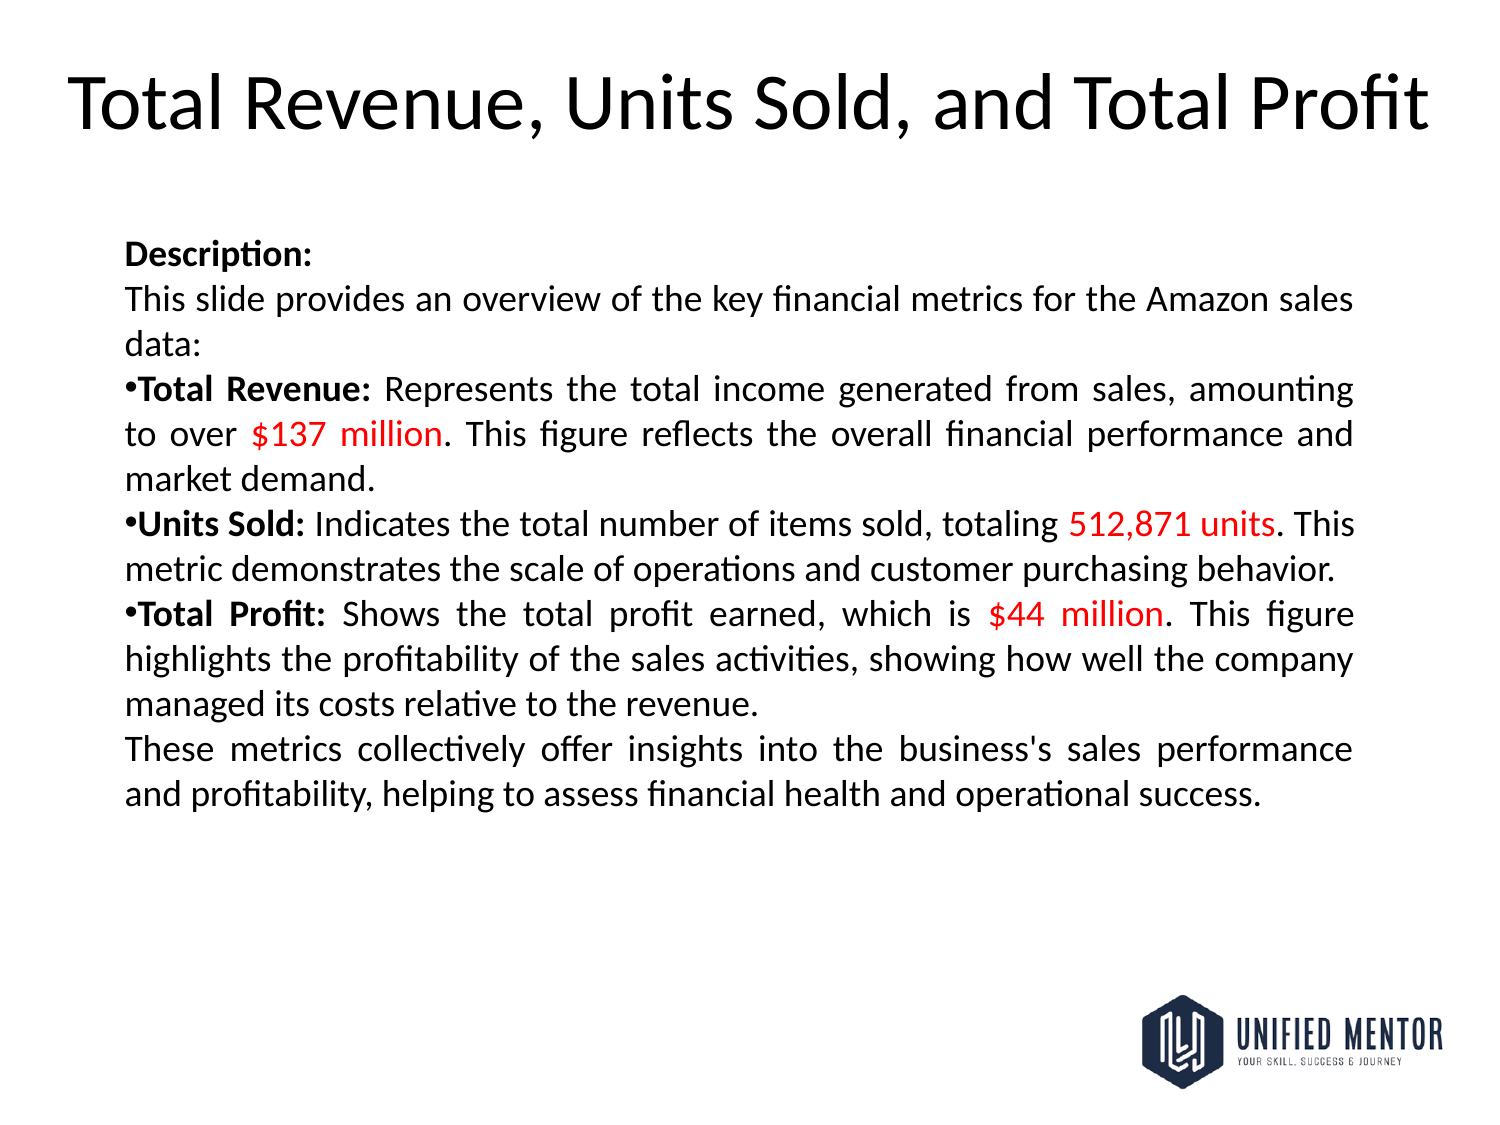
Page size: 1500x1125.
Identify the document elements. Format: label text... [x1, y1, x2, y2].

picture [1135, 992, 1448, 1093]
title Total Revenue, Units Sold, and Total Profit [18, 3, 1482, 191]
text_box Description: This slide provides an overview of the key financial metrics for the Amazon sales data: Total Revenue: Represents the total income generated from sales, amounting to over $137 million. This figure reflects the overall financial performance and market demand. Units Sold: Indicates the total number of items sold, totaling 512,871 units. This metric demonstrates the scale of operations and customer purchasing behavior. Total Profit: Shows the total profit earned, which is $44 million. This figure highlights the profitability of the sales activities, showing how well the company managed its costs relative to the revenue. These metrics collectively offer insights into the business's sales performance and profitability, helping to assess financial health and operational success. [109, 222, 1370, 822]
